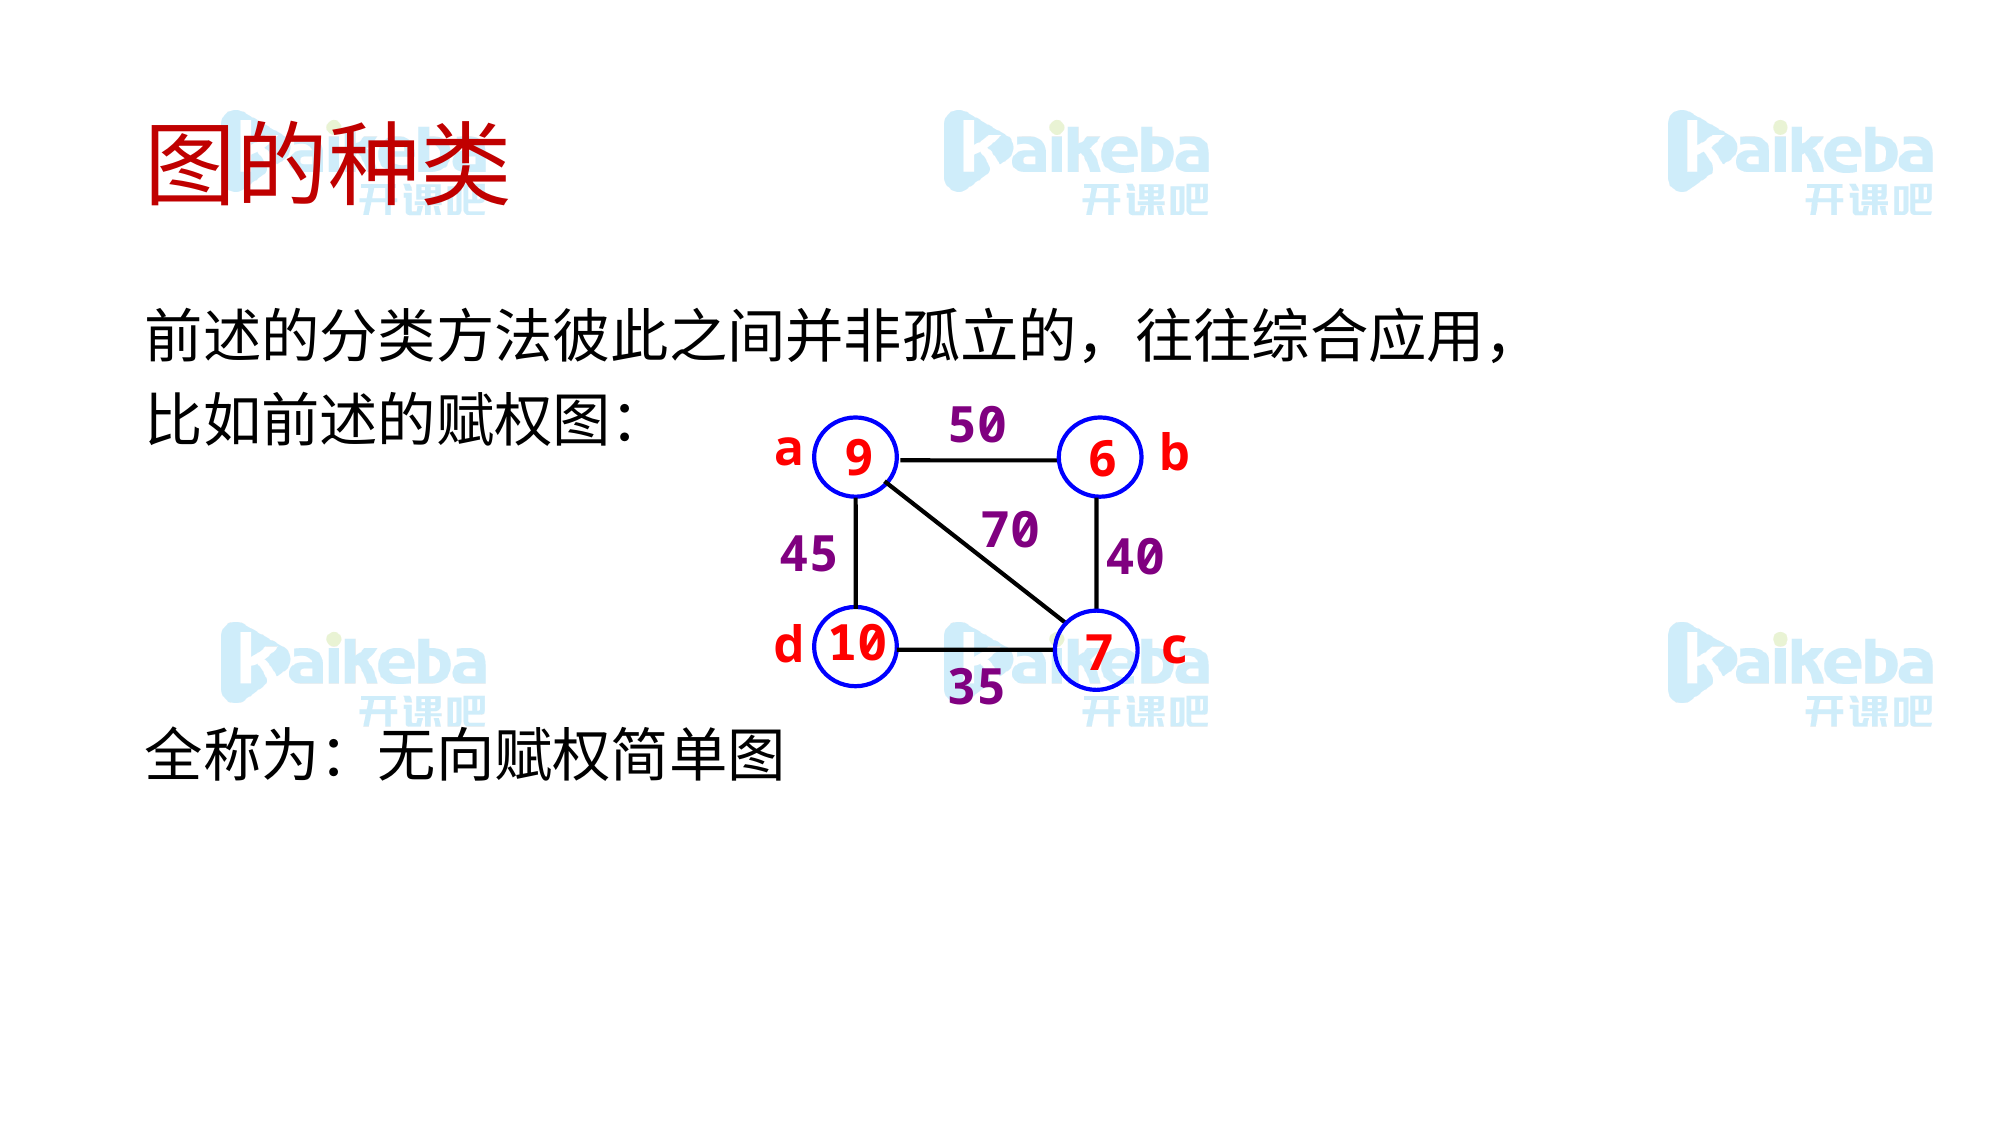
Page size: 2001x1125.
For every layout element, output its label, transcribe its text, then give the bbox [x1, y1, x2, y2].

title 图的种类 [136, 59, 1863, 278]
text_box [773, 392, 1227, 733]
list 前述的分类方法彼此之间并非孤立的，往往综合应用， 比如前述的赋权图： 全称为：无向赋权简单图 [136, 298, 1863, 1014]
